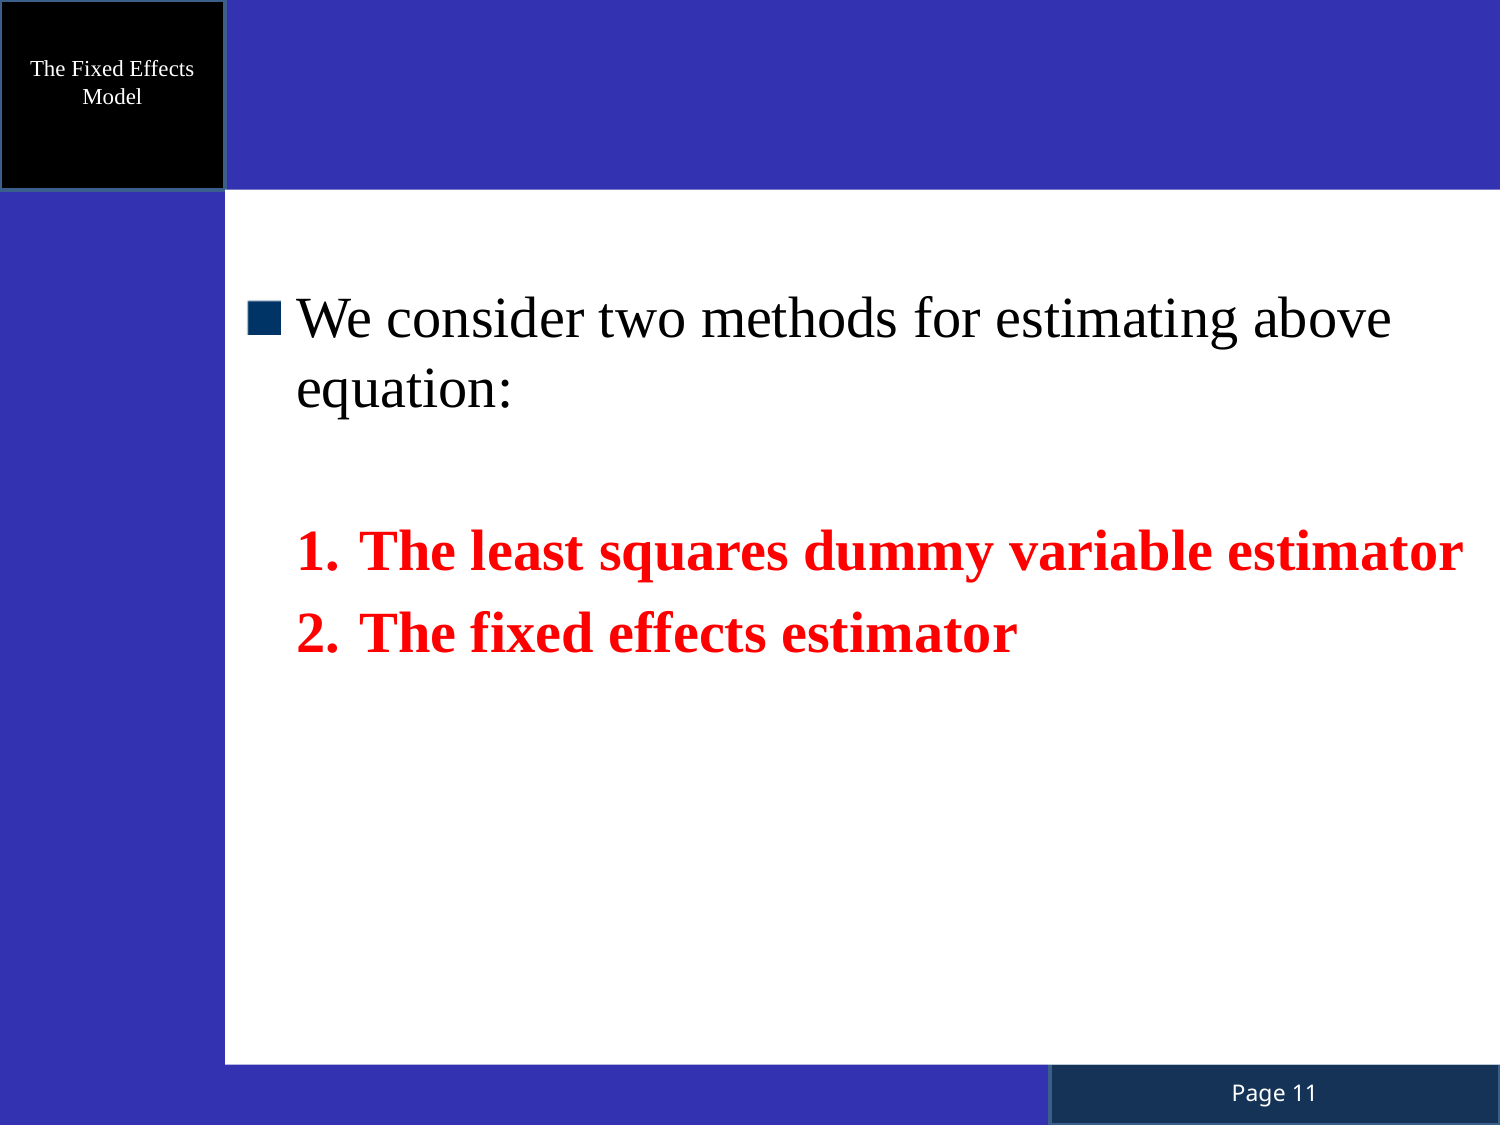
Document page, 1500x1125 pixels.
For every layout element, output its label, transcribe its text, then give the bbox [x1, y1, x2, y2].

picture [240, 293, 281, 335]
text_box The Fixed Effects Model [0, 46, 225, 117]
list We consider two methods for estimating above equation: The least squares dummy variable estimator The fixed effects estimator [225, 189, 1500, 1065]
